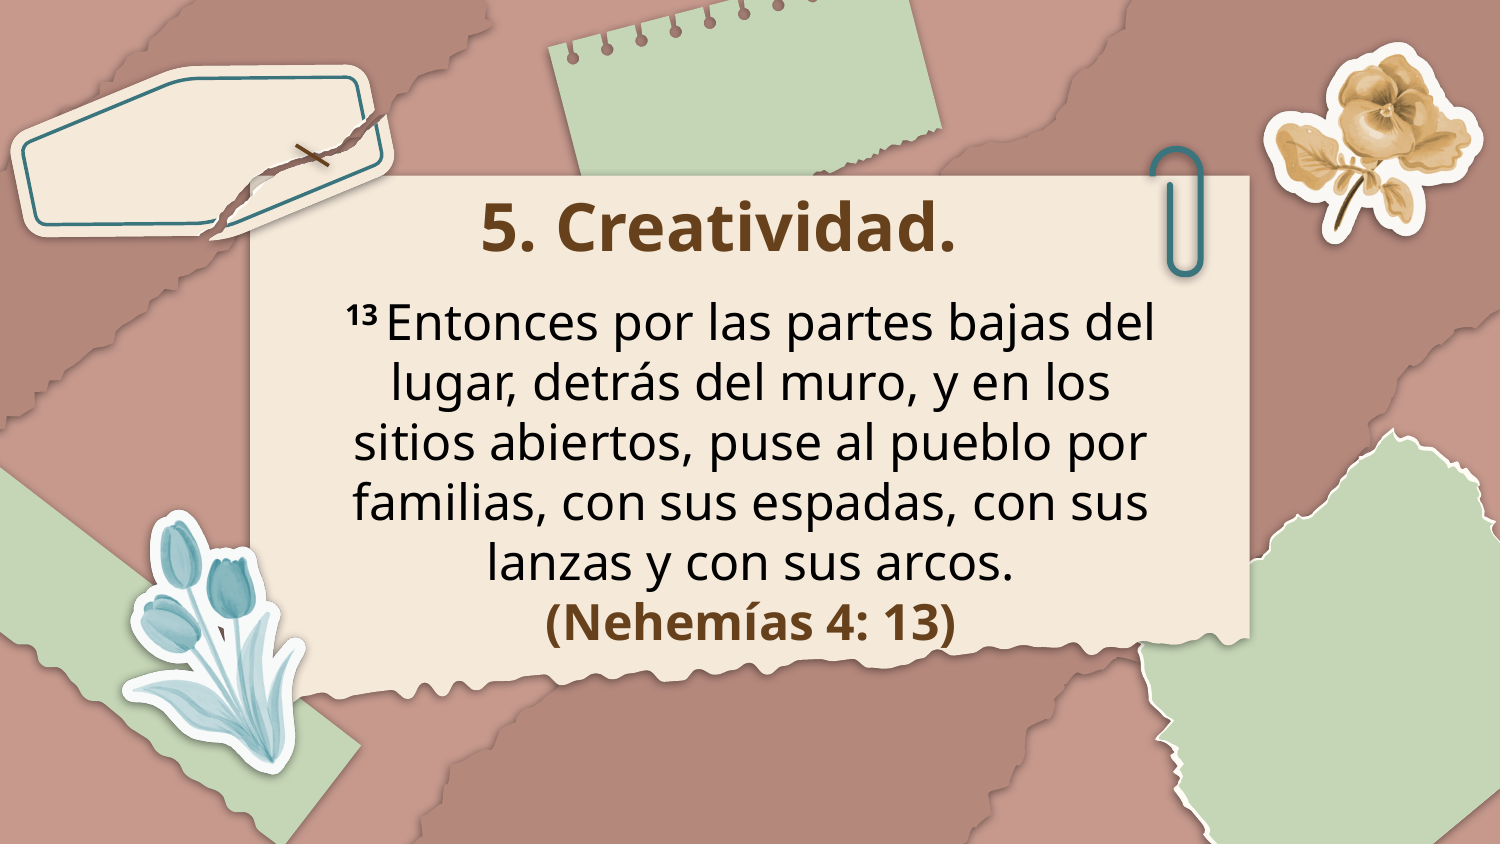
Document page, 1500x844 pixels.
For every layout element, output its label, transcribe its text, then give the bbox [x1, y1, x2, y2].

picture [60, 470, 362, 825]
picture [1225, 0, 1500, 295]
subtitle 13 Entonces por las partes bajas del lugar, detrás del muro, y en los sitios abiertos, puse al pueblo por familias, con sus espadas, con sus lanzas y con sus arcos. (Nehemías 4: 13) [323, 275, 1180, 626]
title 5. Creatividad. [422, 174, 1034, 275]
